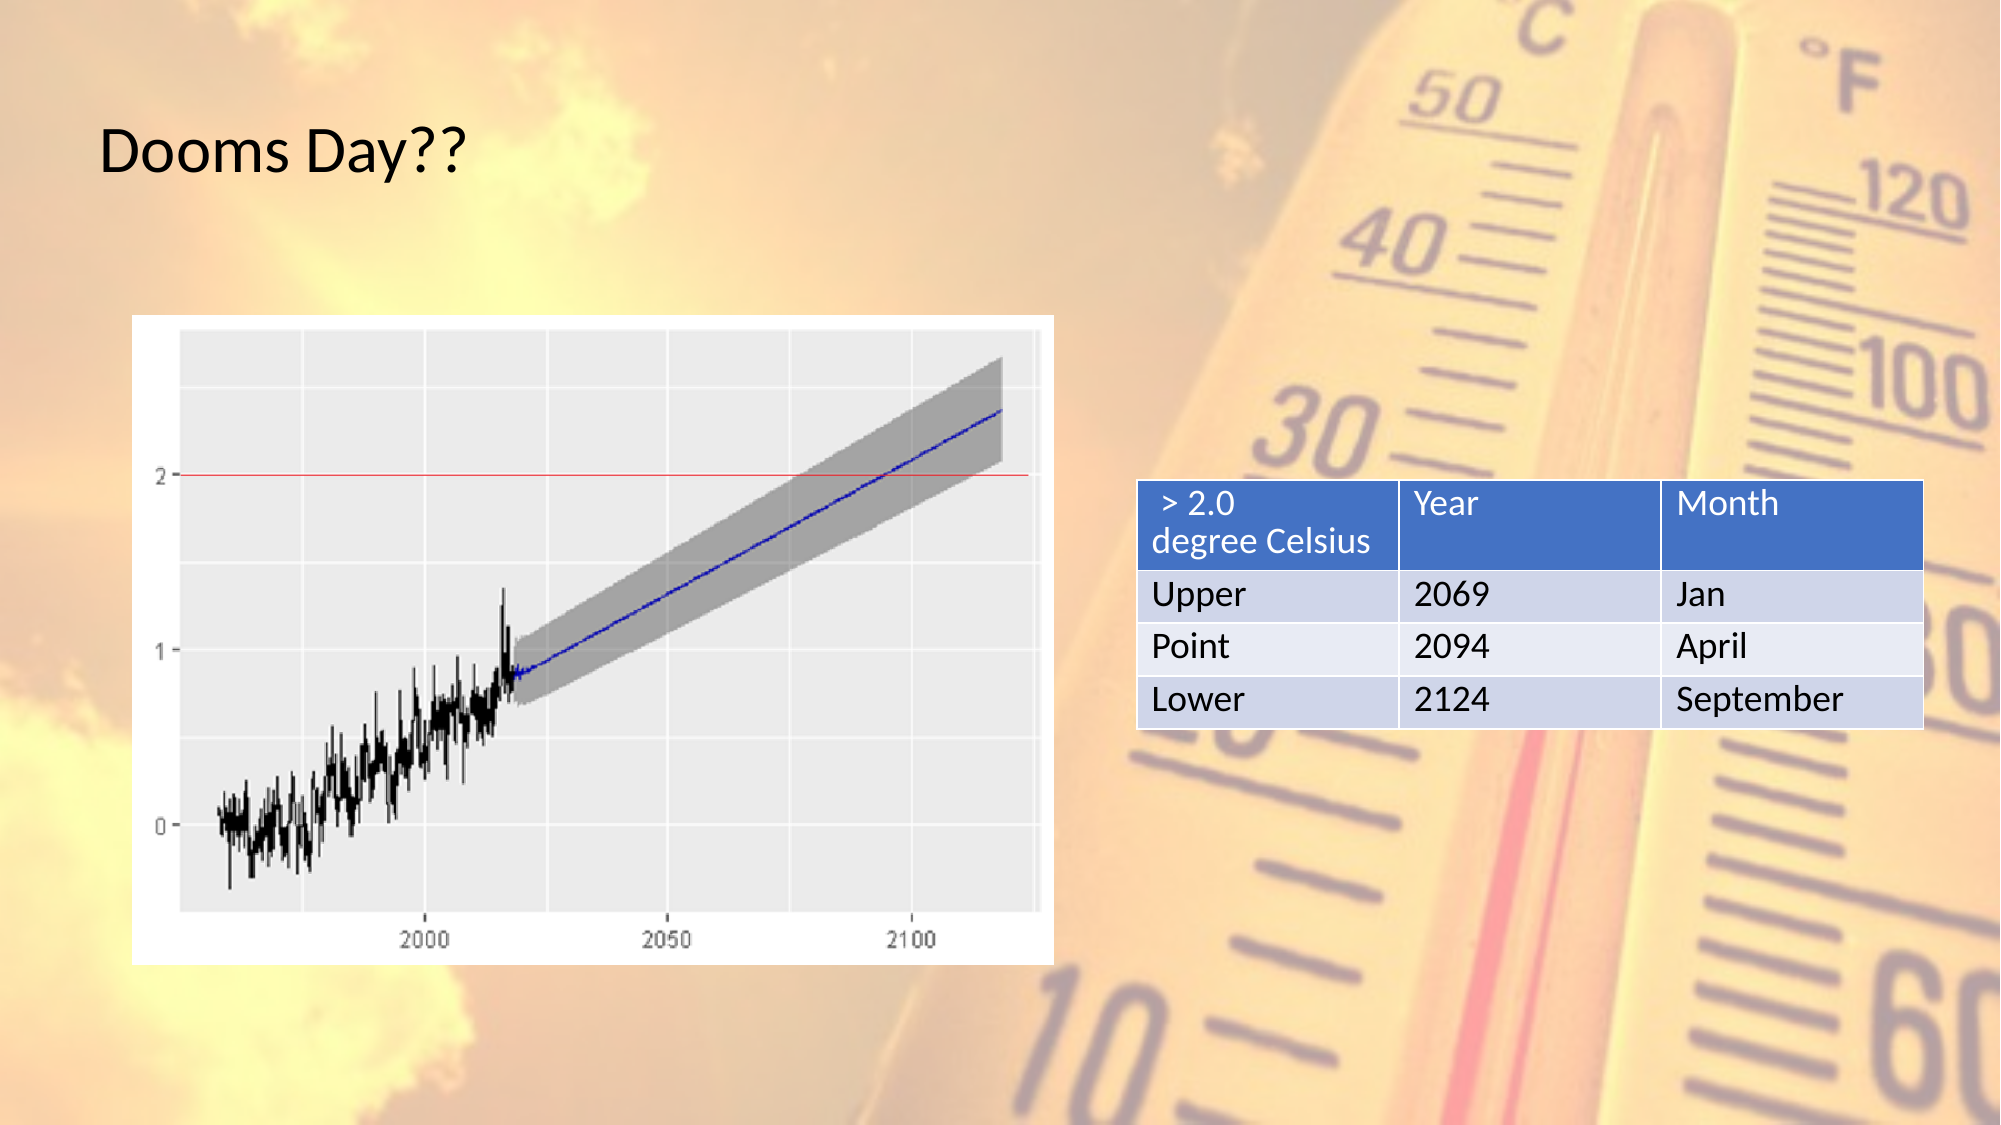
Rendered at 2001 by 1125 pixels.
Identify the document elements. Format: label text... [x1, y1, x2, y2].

table_cell Upper [1138, 571, 1398, 622]
table_cell September [1662, 677, 1923, 728]
table_cell 2094 [1400, 624, 1660, 675]
table_cell April [1662, 624, 1923, 675]
table_cell Point [1138, 624, 1398, 675]
table_header > 2.0 degree Celsius [1138, 481, 1398, 570]
picture [132, 315, 1054, 965]
table_header Month [1662, 481, 1923, 570]
table_header Year [1400, 481, 1660, 570]
table_cell 2069 [1400, 571, 1660, 622]
table_cell Jan [1662, 571, 1923, 622]
table_cell Lower [1138, 677, 1398, 728]
table_cell 2124 [1400, 677, 1660, 728]
text_box Dooms Day?? [85, 98, 1565, 194]
